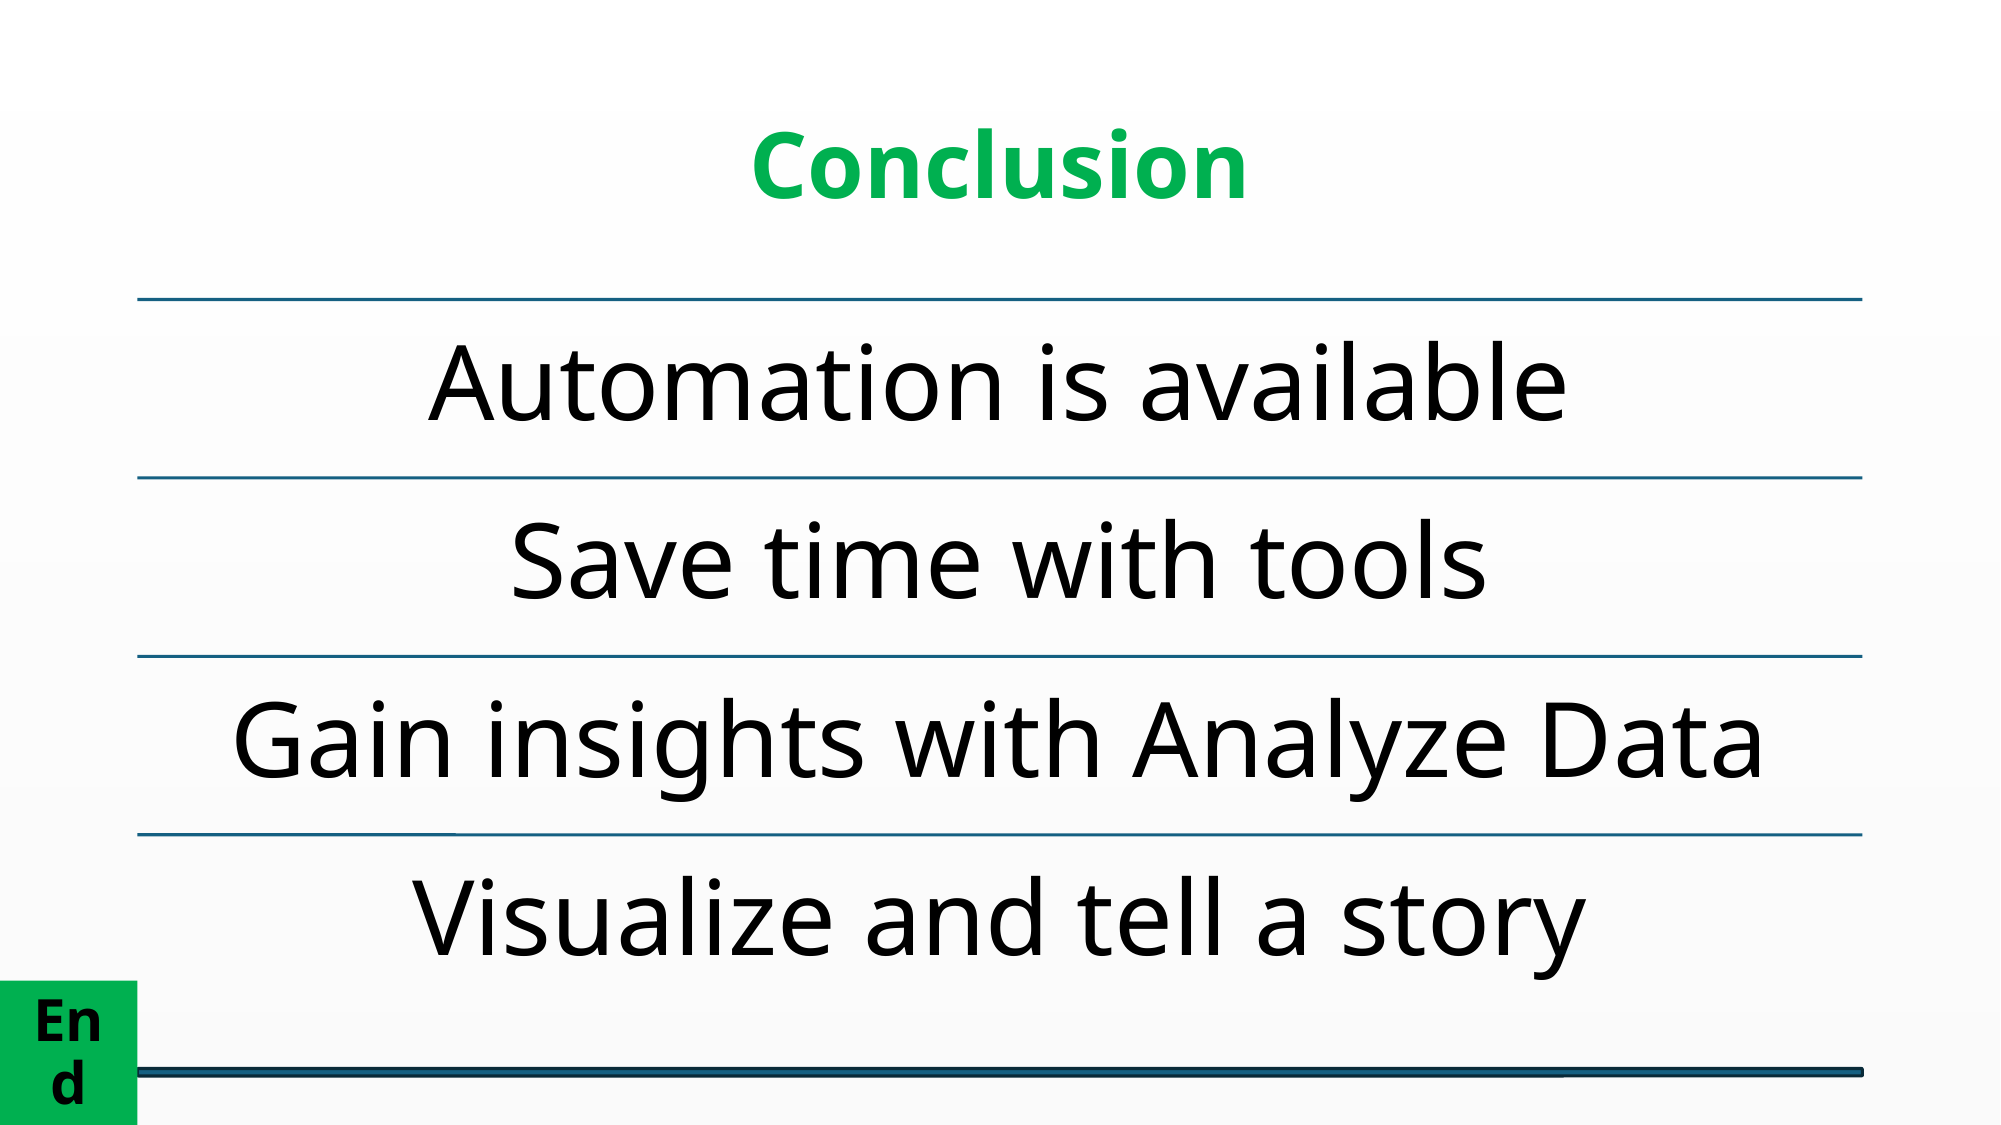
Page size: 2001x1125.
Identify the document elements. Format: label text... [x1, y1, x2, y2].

title Conclusion [137, 59, 1863, 278]
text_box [136, 298, 1863, 1014]
list End [0, 980, 138, 1125]
